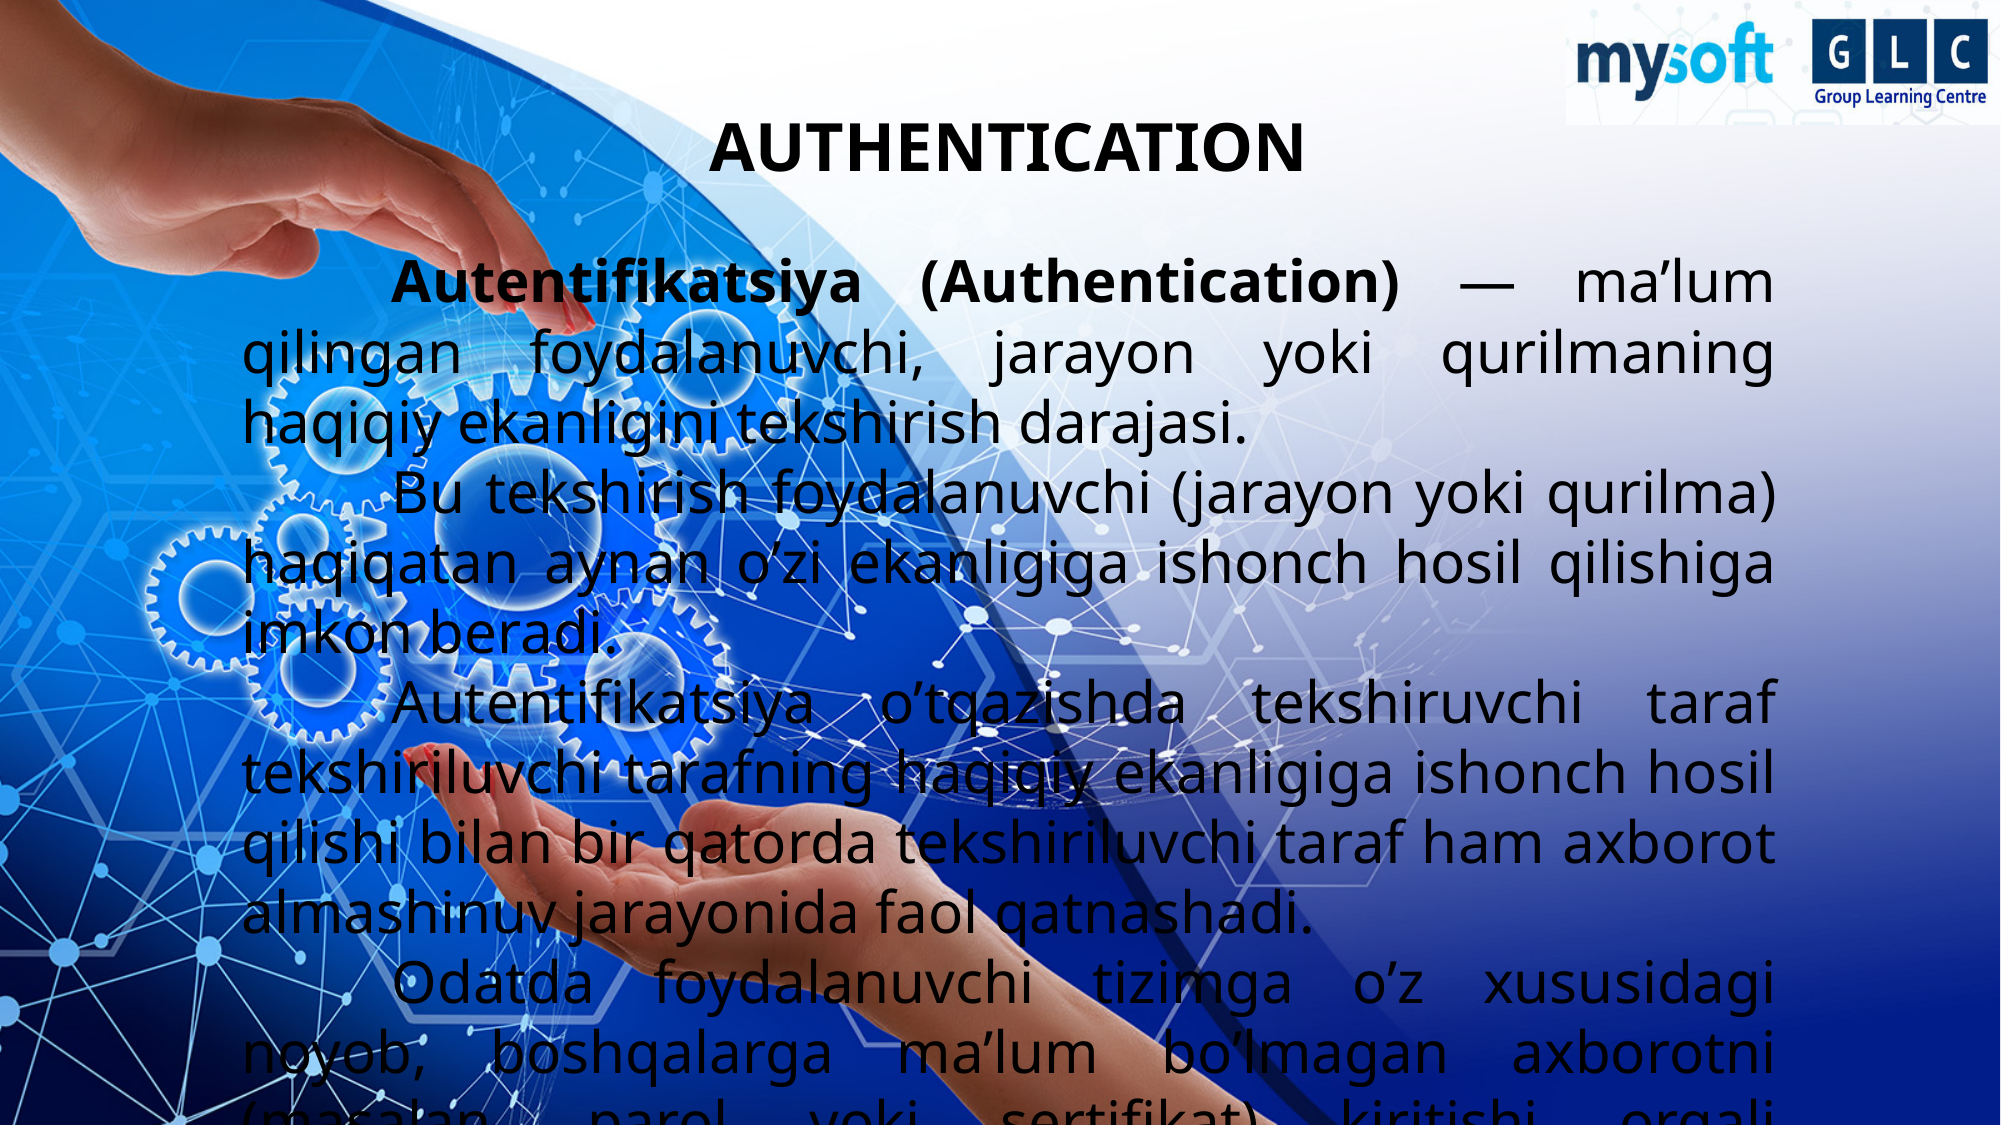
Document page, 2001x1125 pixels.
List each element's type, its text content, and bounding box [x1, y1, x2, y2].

picture [0, 0, 2001, 1125]
text_box AUTHENTICATION [128, 97, 1890, 193]
text_box Autentifikatsiya (Authentication) — ma’lum qilingan foydalanuvchi, jarayon yoki qurilmaning haqiqiy ekanligini tekshirish darajasi. Bu tekshirish foydalanuvchi (jarayon yoki qurilma) haqiqatan aynan o’zi ekanligiga ishonch hosil qilishiga imkon beradi. Autentifikatsiya o’tqazishda tekshiruvchi taraf tekshiriluvchi tarafning haqiqiy ekanligiga ishonch hosil qilishi bilan bir qatorda tekshiriluvchi taraf ham axborot almashinuv jarayonida faol qatnashadi. Odatda foydalanuvchi tizimga o’z xususidagi noyob, boshqalarga ma’lum bo’lmagan axborotni (masalan, parol yoki sertifikat) kiritishi orqali identifikatsiyani tasdiqlaydi. [227, 232, 1792, 1125]
